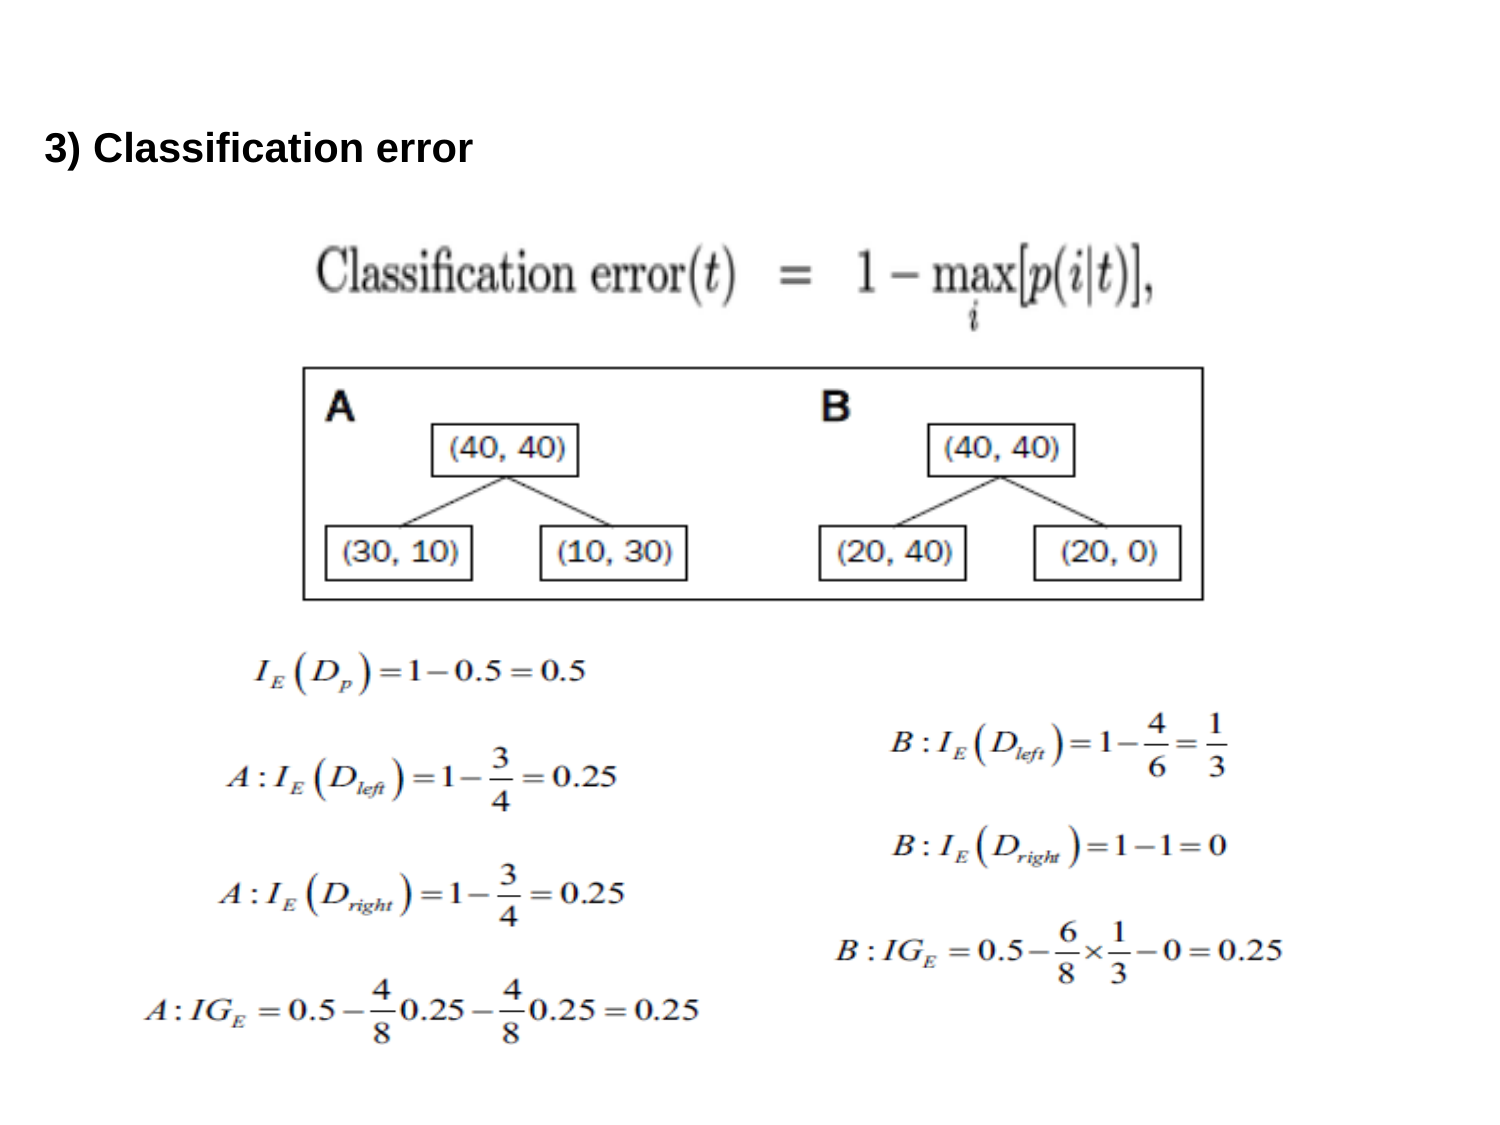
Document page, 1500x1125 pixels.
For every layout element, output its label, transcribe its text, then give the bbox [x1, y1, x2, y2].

picture [94, 644, 752, 1059]
picture [785, 701, 1328, 1003]
picture [291, 231, 1200, 342]
picture [291, 361, 1212, 610]
text_box 3) Classification error [29, 113, 489, 179]
